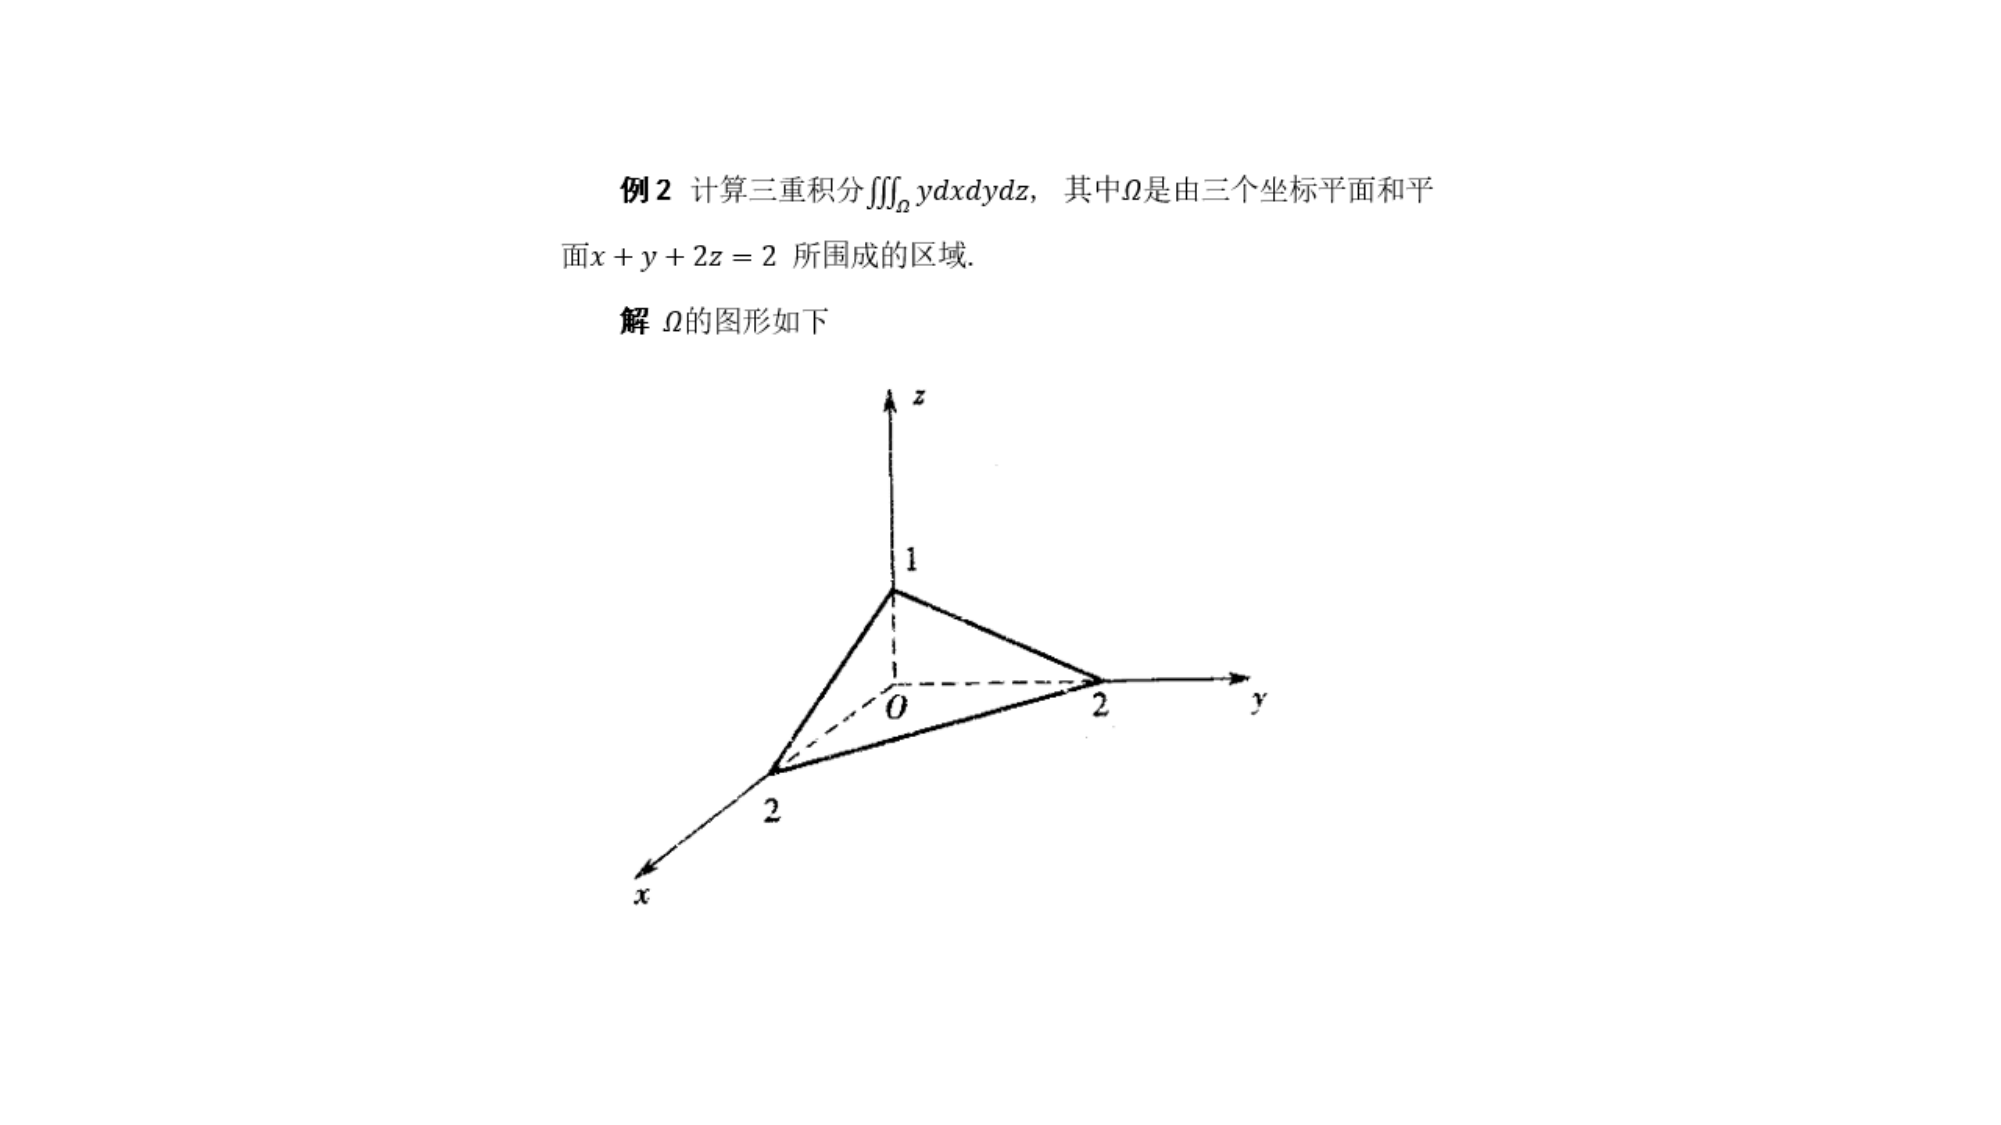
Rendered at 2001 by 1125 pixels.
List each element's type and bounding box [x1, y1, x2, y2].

picture [542, 136, 1458, 989]
